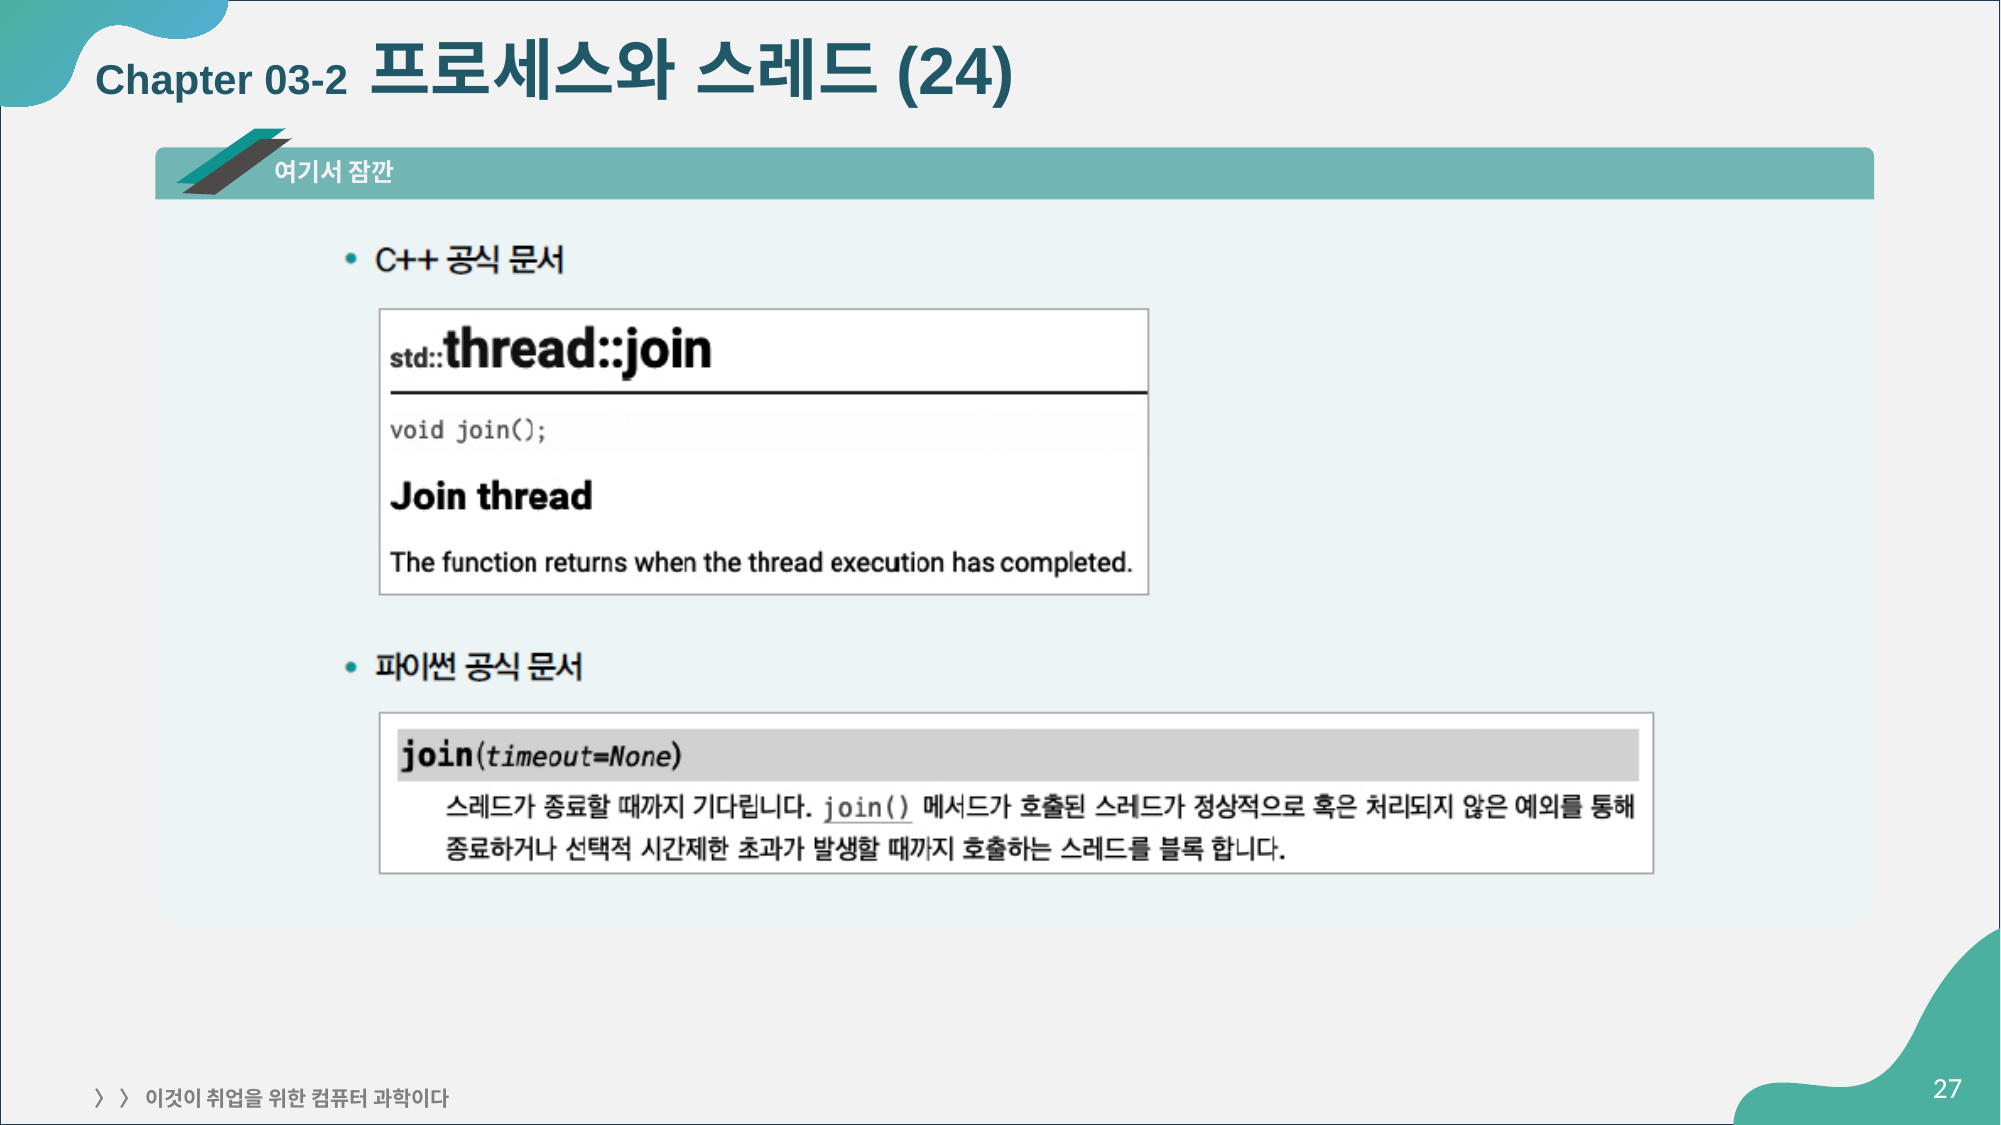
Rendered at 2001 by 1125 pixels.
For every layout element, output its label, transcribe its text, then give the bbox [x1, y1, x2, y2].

slide_number ‹#› [1917, 1061, 1984, 1122]
text_box [155, 209, 1875, 928]
footer 〉 〉 이것이 취업을 위한 컴퓨터 과학이다 [79, 1078, 755, 1114]
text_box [155, 127, 1875, 200]
picture [337, 241, 1663, 884]
title Chapter 03-2 프로세스와 스레드(24) [79, 17, 1931, 128]
